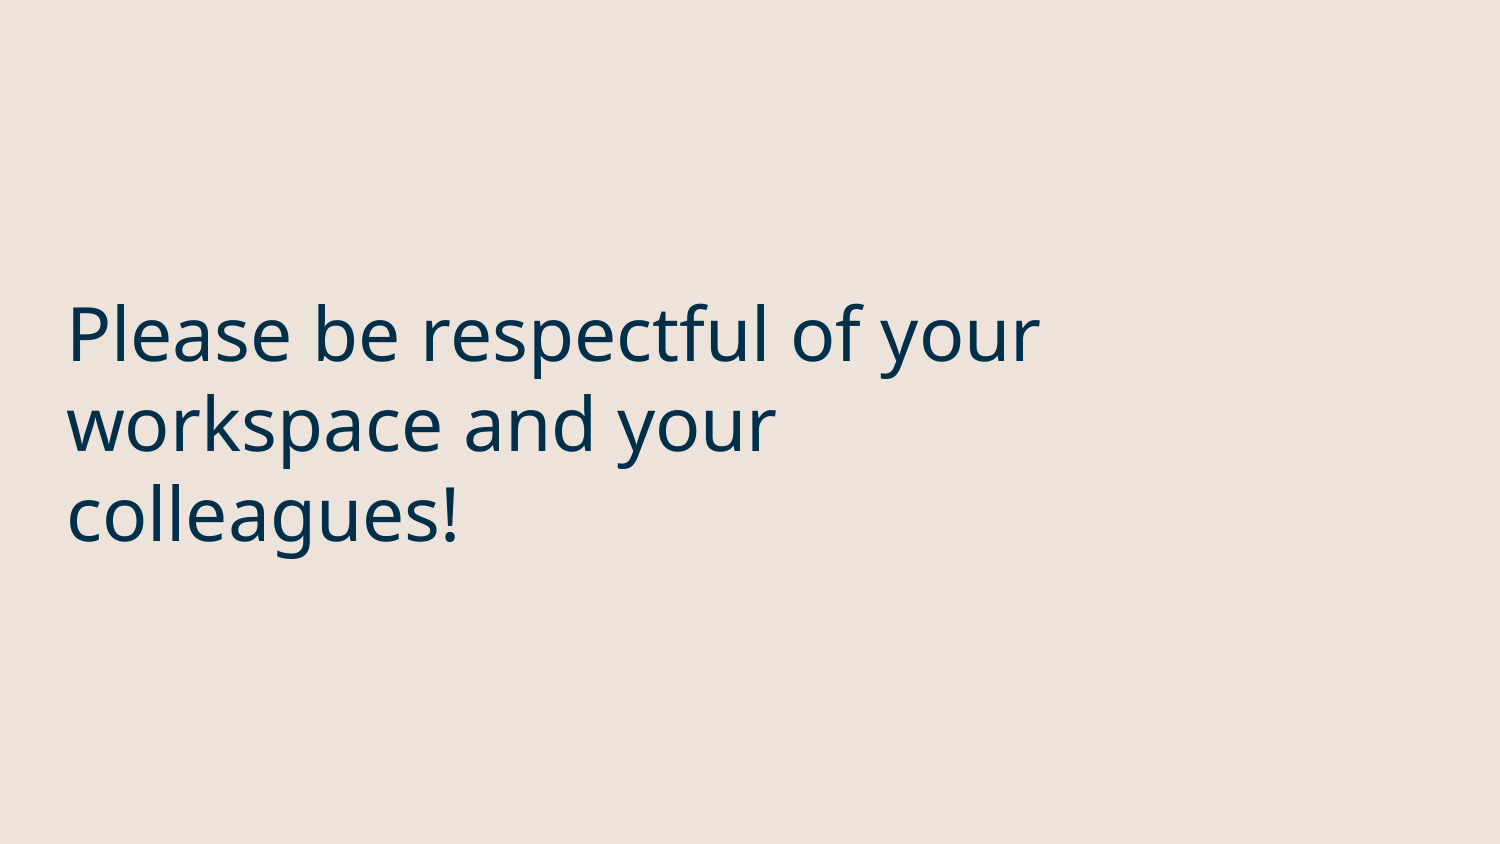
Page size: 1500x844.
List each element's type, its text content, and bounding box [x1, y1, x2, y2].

title Please be respectful of your workspace and your colleagues! [51, 130, 1076, 713]
